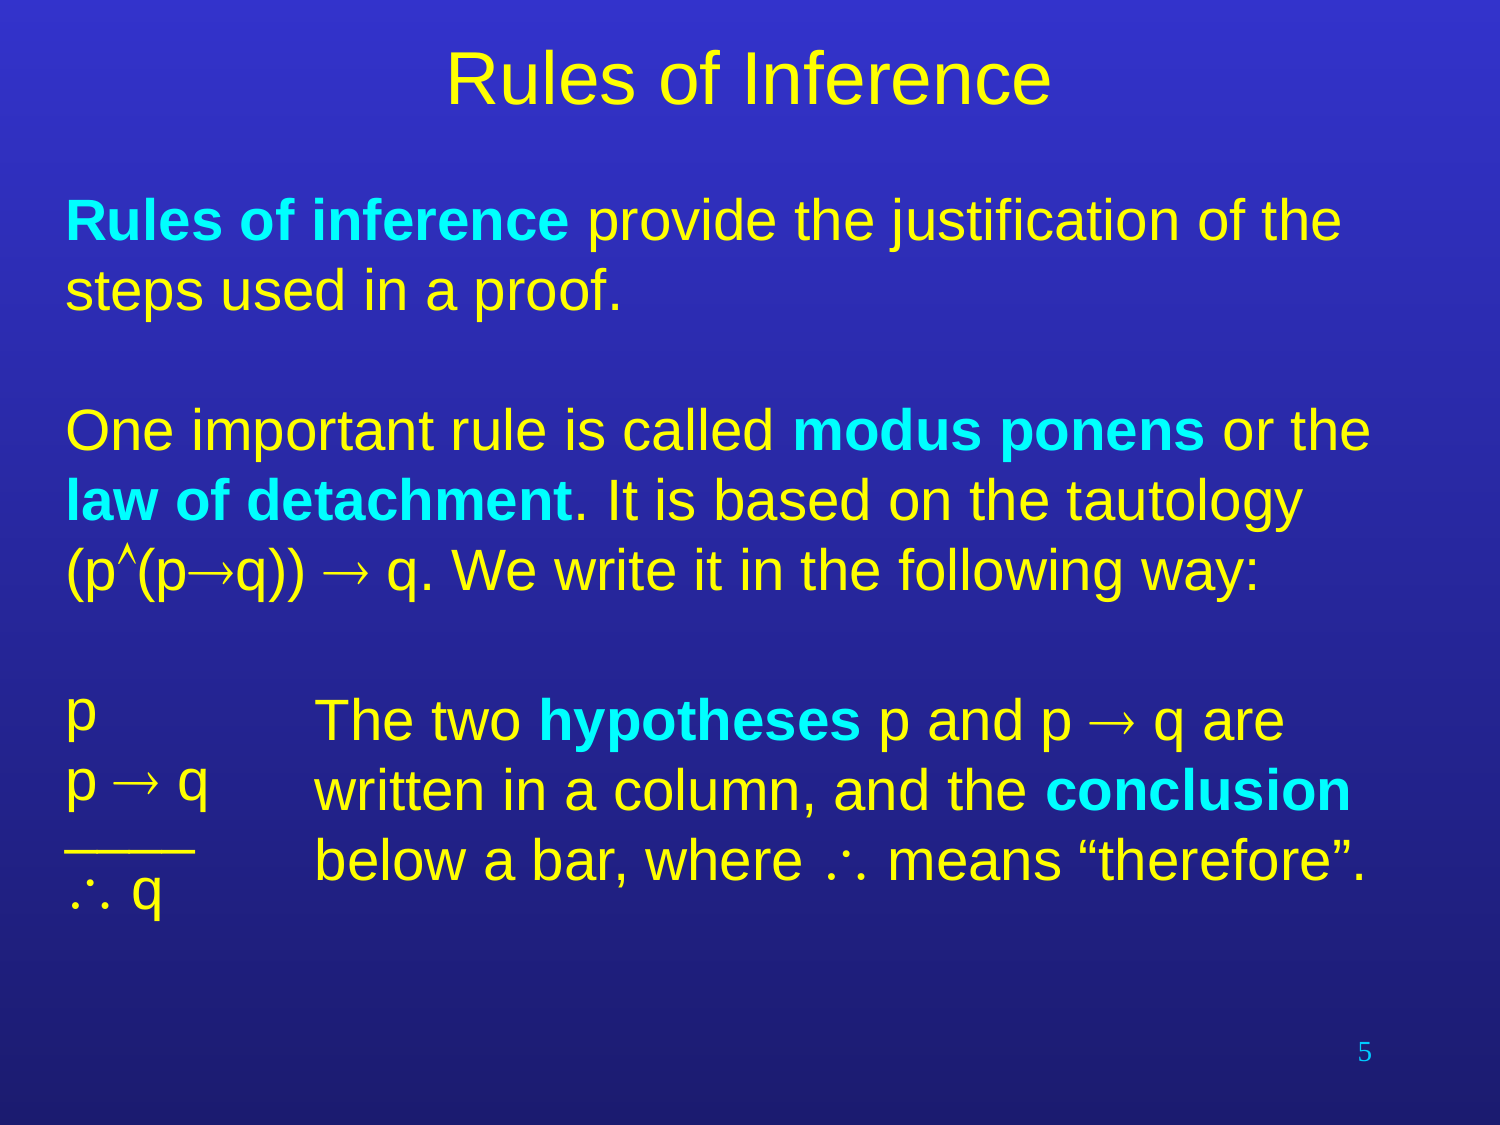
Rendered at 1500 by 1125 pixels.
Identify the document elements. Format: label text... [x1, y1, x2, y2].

title Rules of Inference [112, 0, 1388, 151]
list Rules of inference provide the justification of the steps used in a proof. One important rule is called modus ponens or the law of detachment. It is based on the tautology (p(pq))  q. We write it in the following way: p p  q ____  q [49, 174, 1463, 1038]
slide_number 5 [1074, 1038, 1388, 1101]
text_box The two hypotheses p and p  q are written in a column, and the conclusion below a bar, where  means “therefore”. [300, 675, 1450, 1000]
